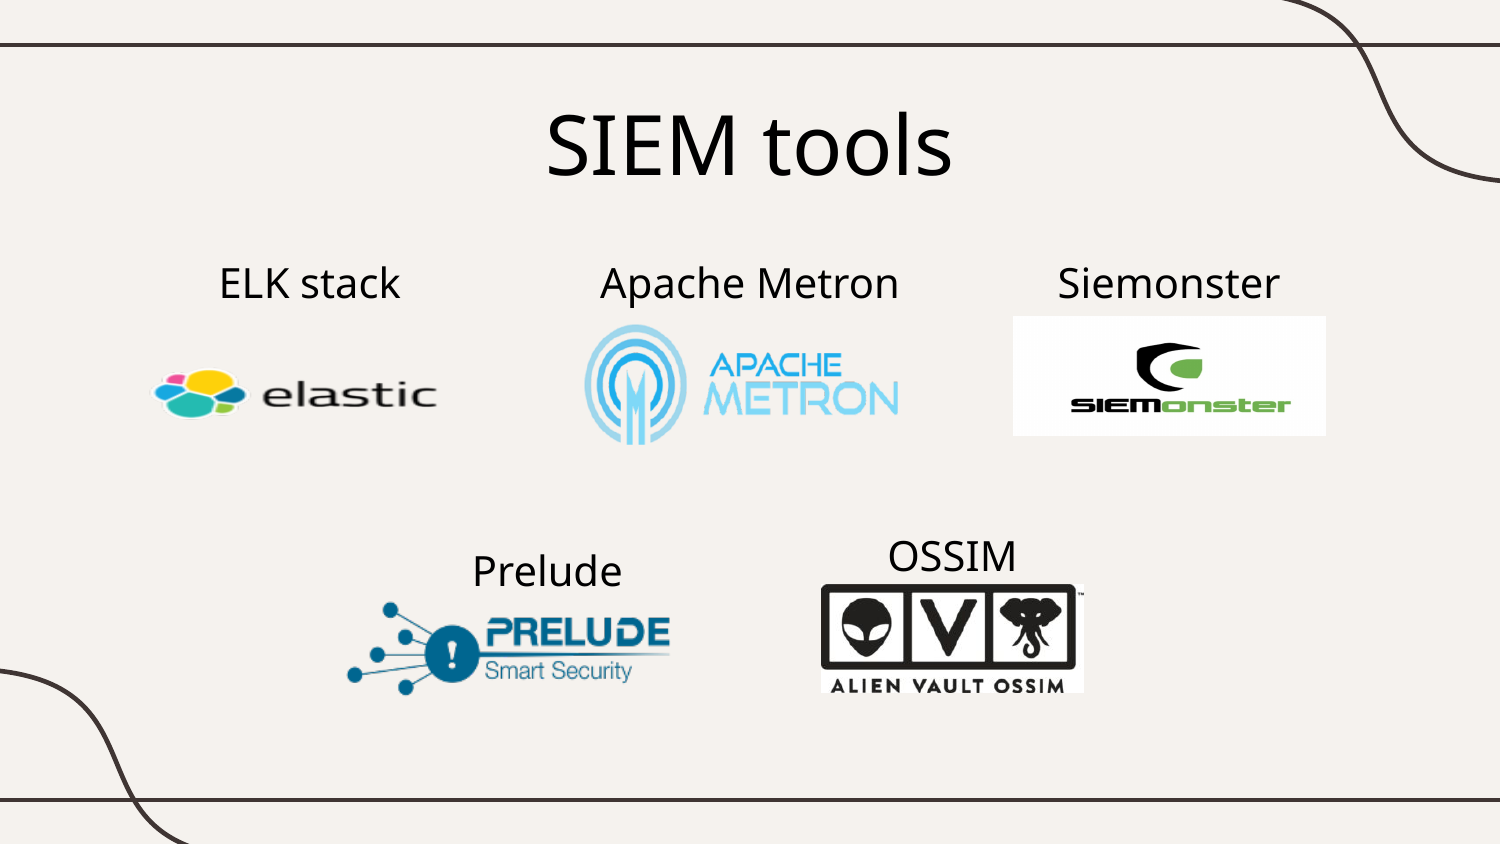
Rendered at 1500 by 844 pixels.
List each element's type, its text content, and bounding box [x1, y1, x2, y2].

subtitle ELK stack [135, 241, 485, 315]
picture [1012, 316, 1326, 437]
subtitle Apache Metron [575, 241, 925, 315]
picture [142, 314, 451, 476]
picture [322, 538, 711, 767]
title SIEM tools [204, 77, 1296, 171]
subtitle OSSIM [778, 515, 1127, 588]
picture [584, 324, 898, 445]
picture [821, 583, 1084, 694]
subtitle Prelude [373, 529, 722, 603]
subtitle Siemonster [994, 241, 1344, 315]
